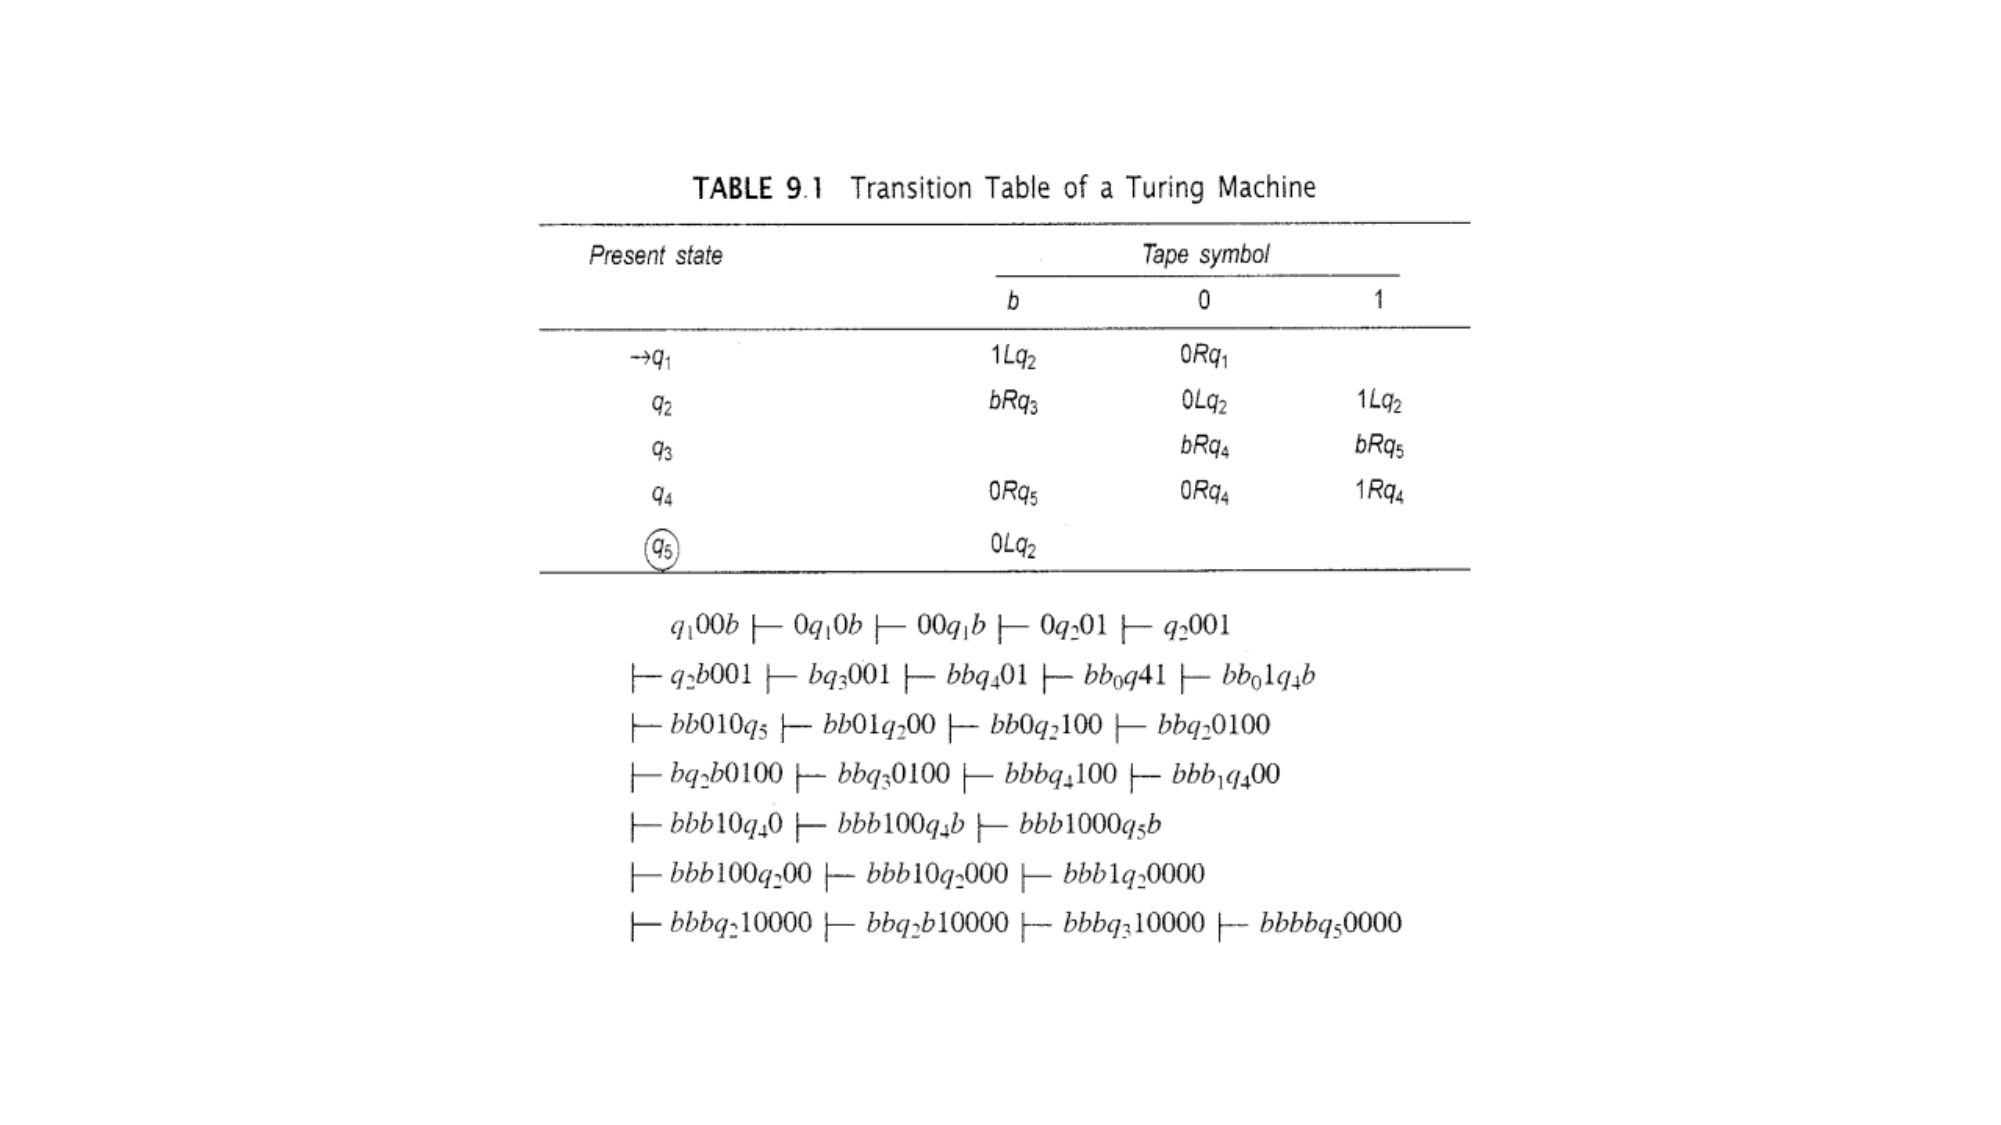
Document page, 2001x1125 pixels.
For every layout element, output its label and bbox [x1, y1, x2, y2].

picture [515, 174, 1485, 951]
